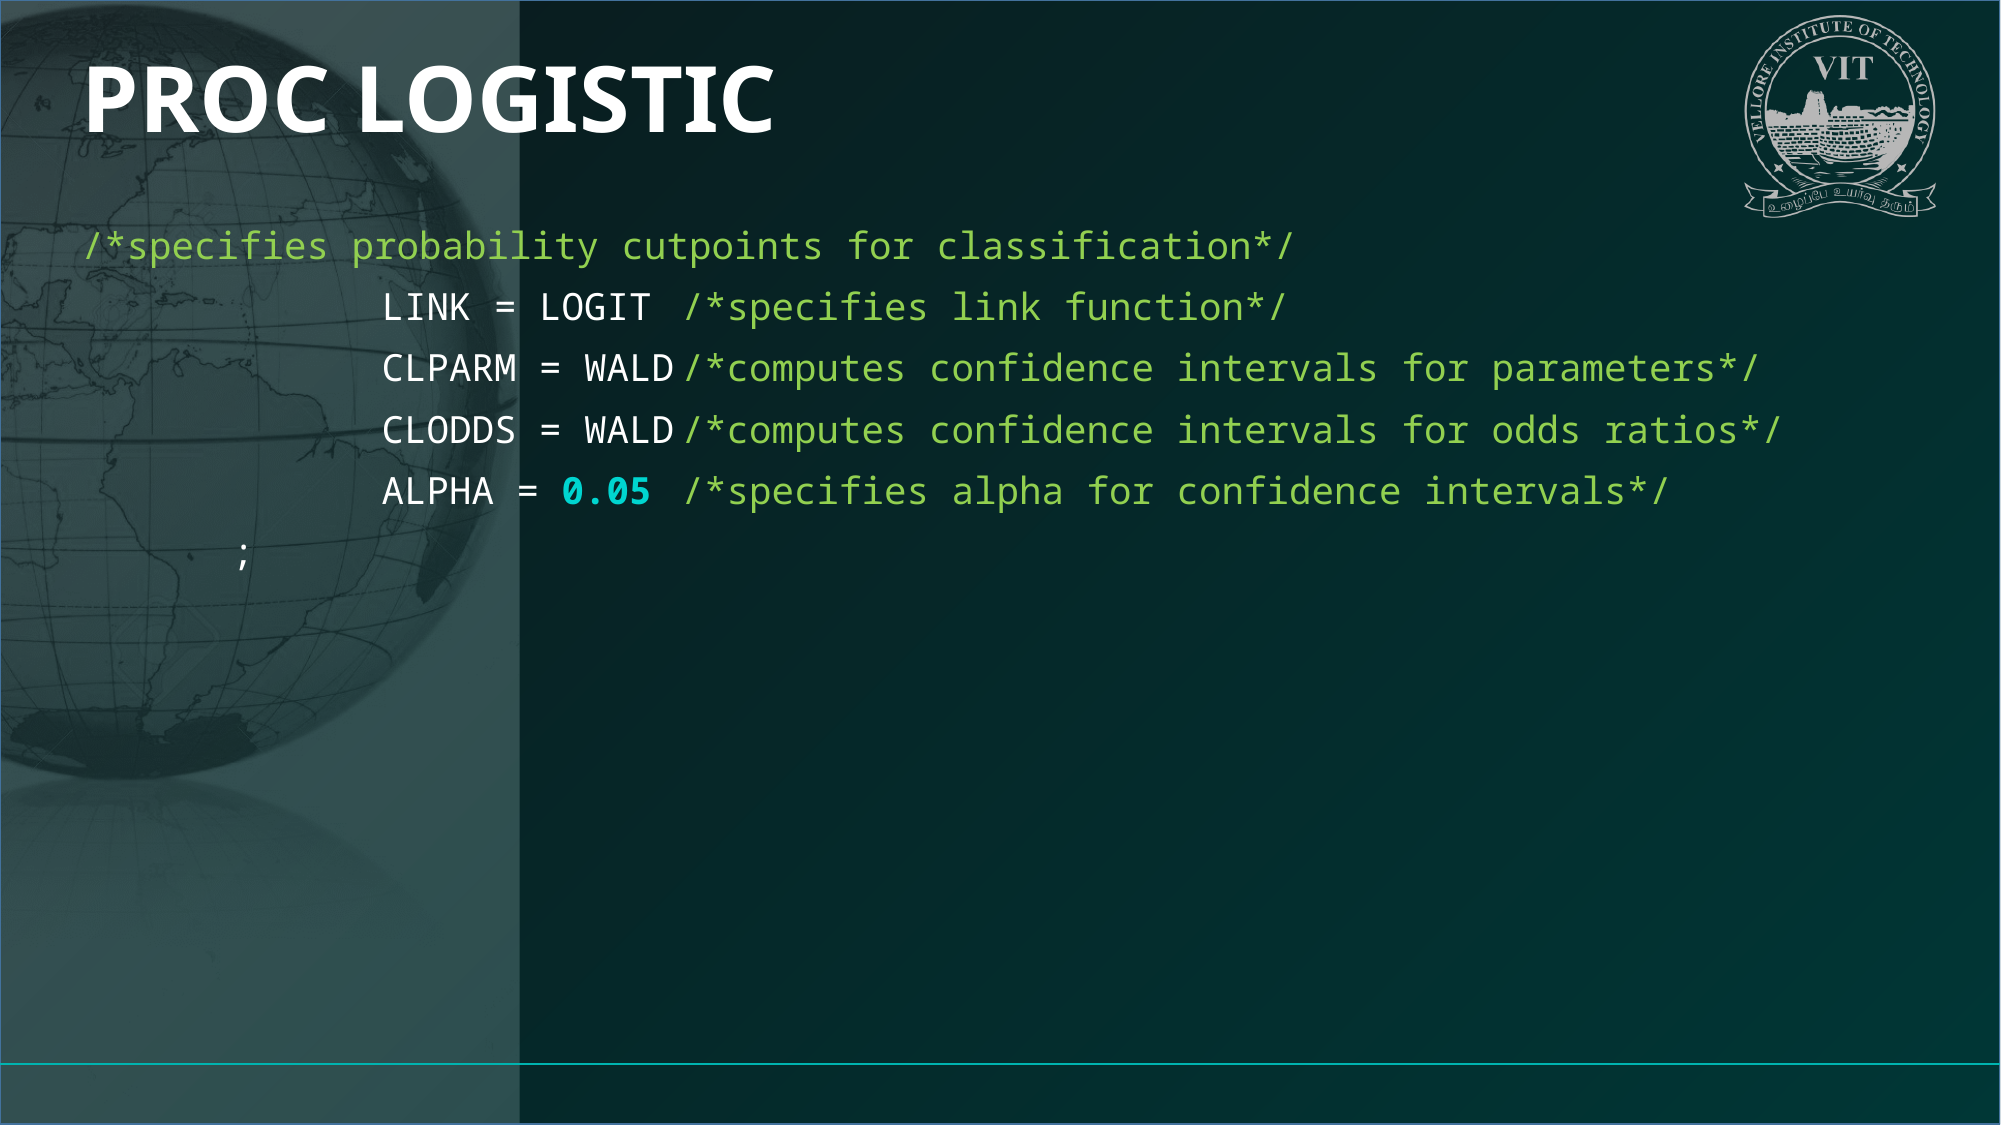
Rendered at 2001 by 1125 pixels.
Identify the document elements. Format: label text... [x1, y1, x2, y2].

list /*specifies probability cutpoints for classification*/ LINK = LOGIT /*specifies link function*/ CLPARM = WALD /*computes confidence intervals for parameters*/ CLODDS = WALD /*computes confidence intervals for odds ratios*/ ALPHA = 0.05 /*specifies alpha for confidence intervals*/ ; [66, 219, 1936, 1051]
title PROC LOGISTIC [66, 1, 1716, 204]
